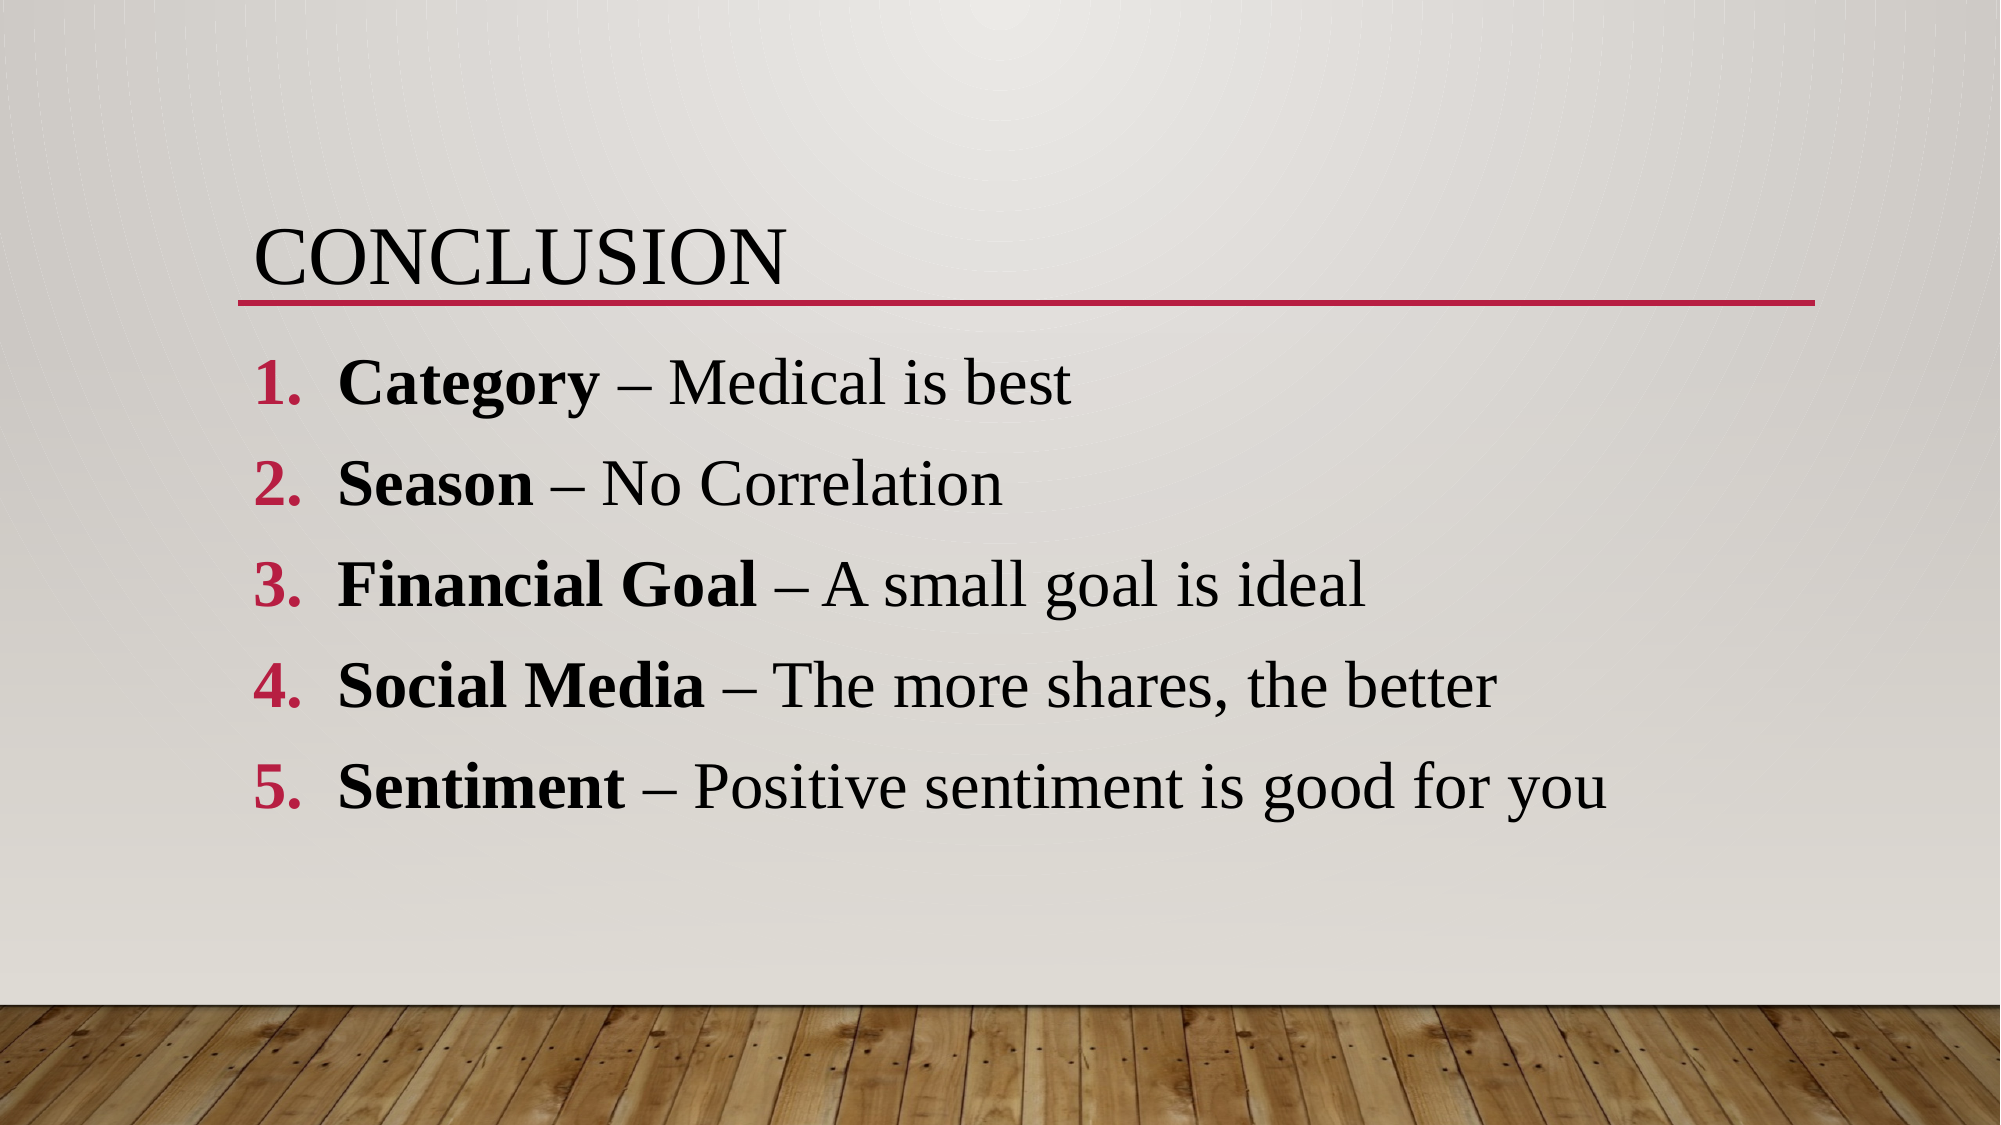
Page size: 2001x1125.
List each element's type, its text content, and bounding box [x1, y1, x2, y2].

picture [0, 1005, 2000, 1125]
list Category – Medical is best Season – No Correlation Financial Goal – A small goal is ideal Social Media – The more shares, the better Sentiment – Positive sentiment is good for you [238, 330, 1814, 915]
title Conclusion [238, 204, 1814, 305]
